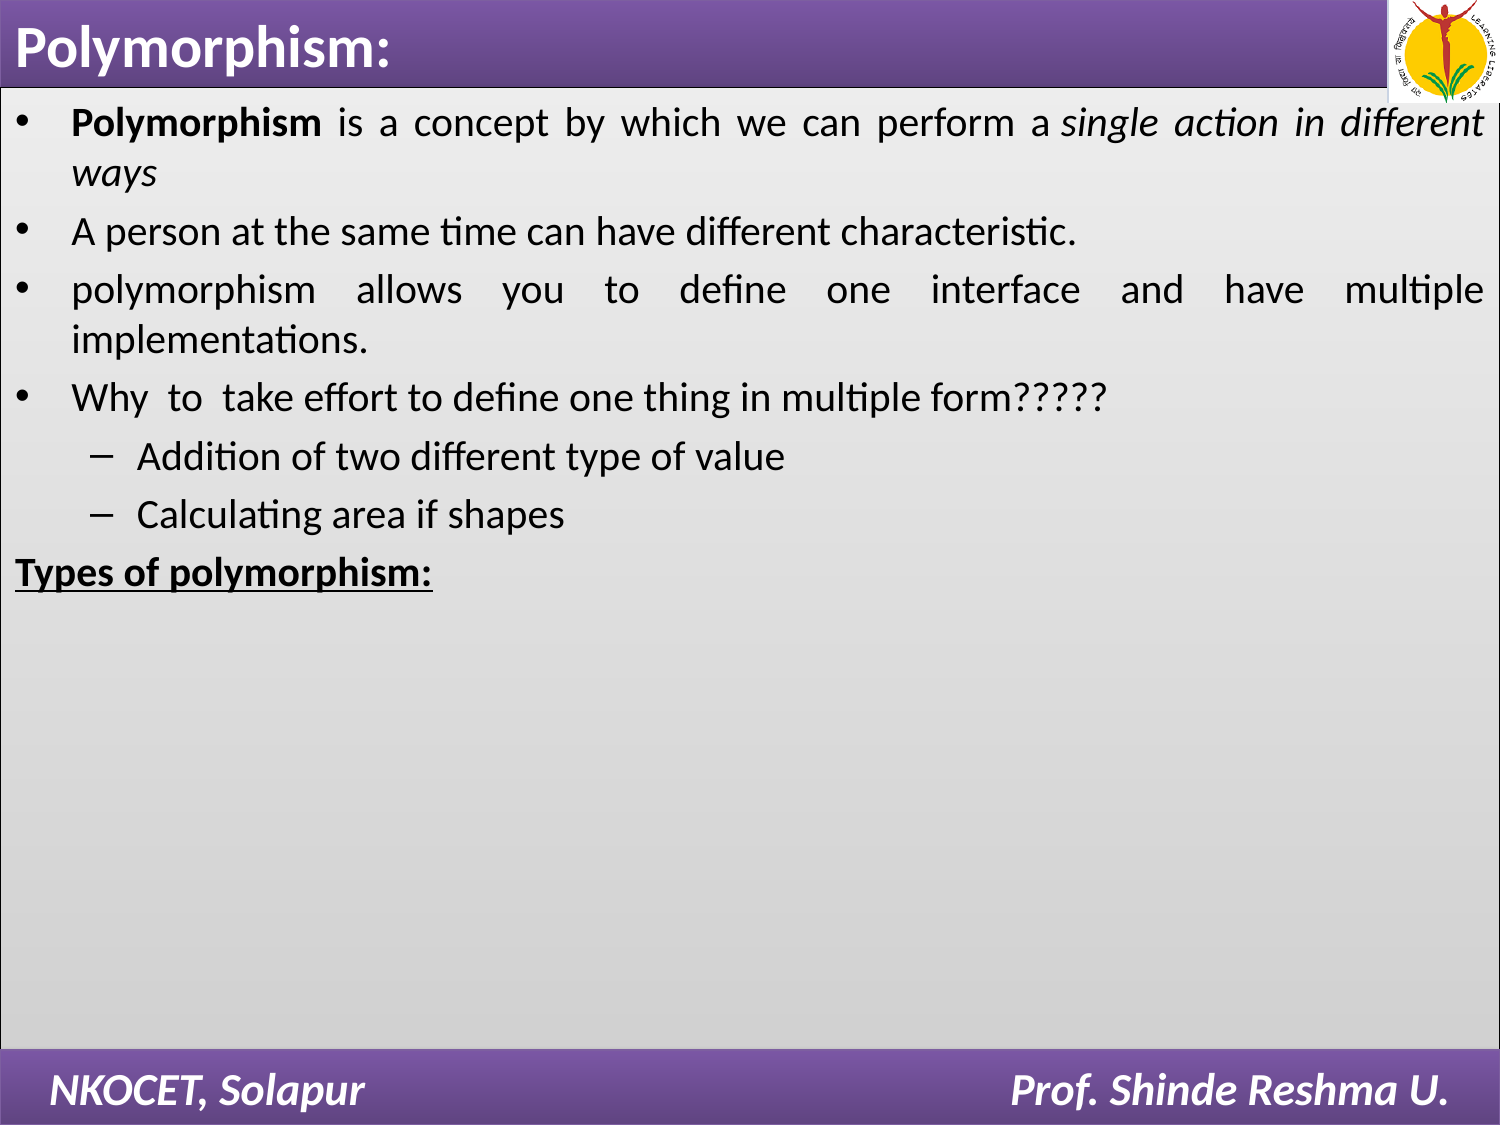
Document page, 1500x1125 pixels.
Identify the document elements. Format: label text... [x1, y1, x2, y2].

text_box NKOCET, Solapur Prof. Shinde Reshma U. [0, 1049, 1500, 1125]
title Polymorphism: [0, 0, 1385, 86]
list Polymorphism is a concept by which we can perform a single action in different ways A person at the same time can have different characteristic. polymorphism allows you to define one interface and have multiple implementations. Why to take effort to define one thing in multiple form????? Addition of two different type of value Calculating area if shapes Types of polymorphism: [0, 87, 1500, 1049]
picture [1387, 0, 1500, 104]
